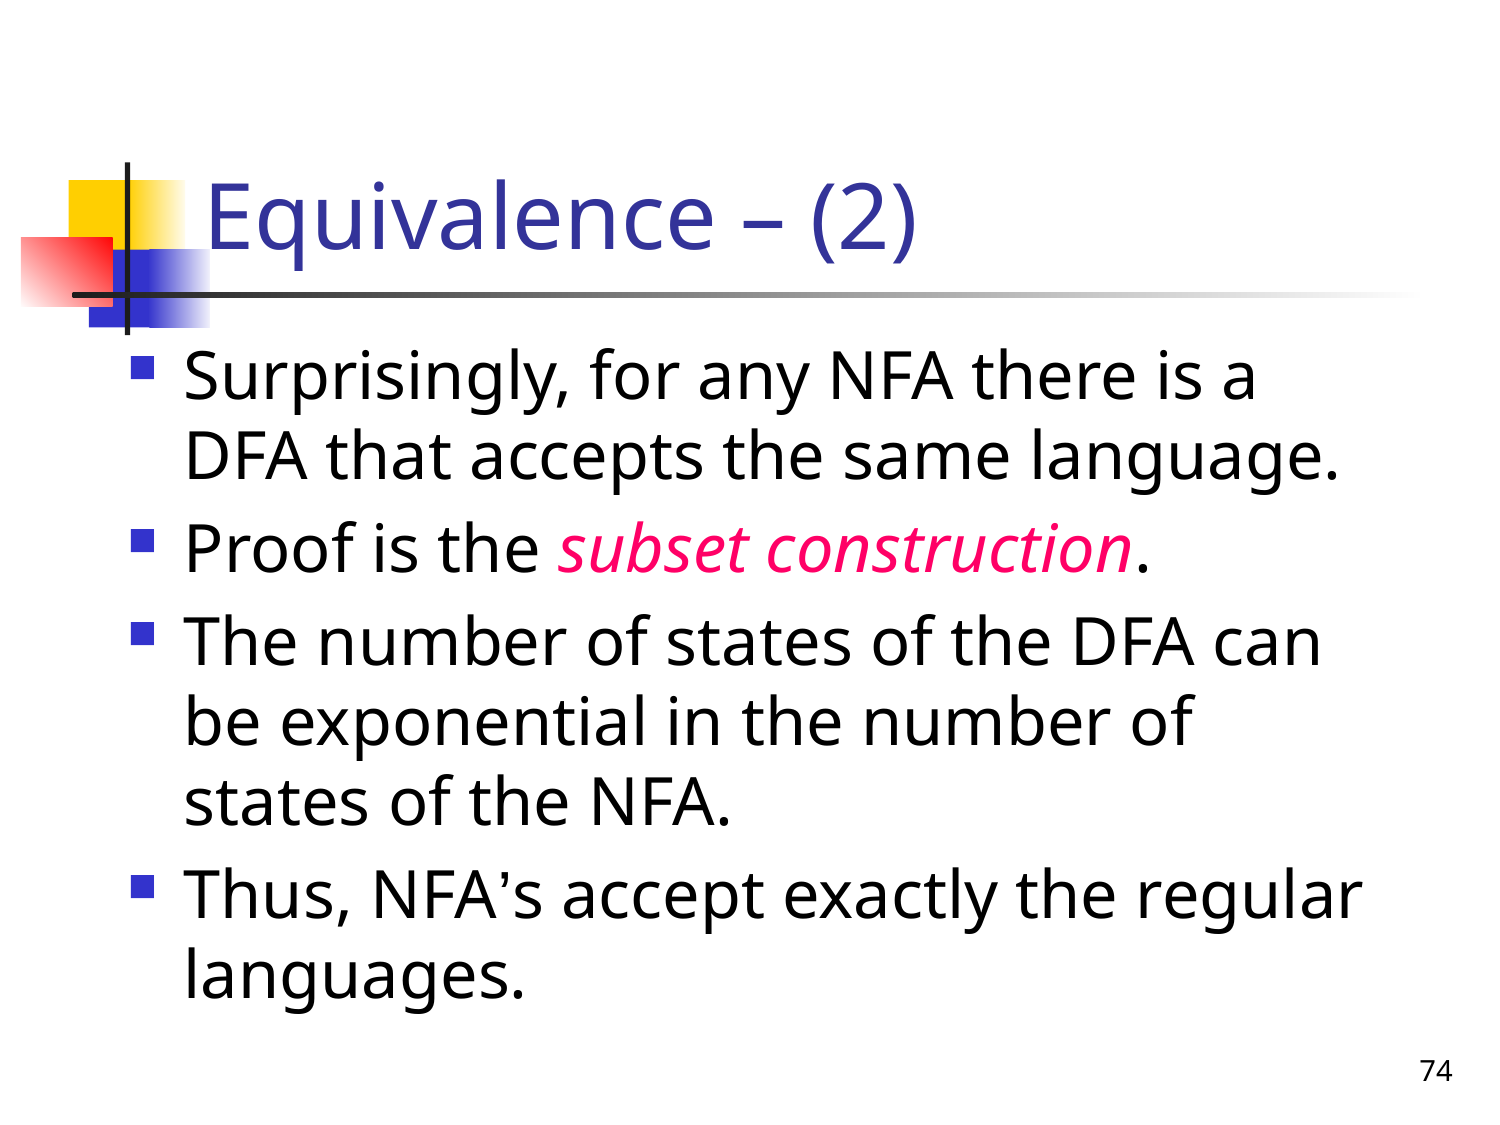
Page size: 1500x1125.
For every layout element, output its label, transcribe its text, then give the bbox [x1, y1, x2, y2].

slide_number 74 [1155, 1024, 1468, 1100]
list Surprisingly, for any NFA there is a DFA that accepts the same language. Proof is the subset construction. The number of states of the DFA can be exponential in the number of states of the NFA. Thus, NFA’s accept exactly the regular languages. [112, 324, 1388, 1038]
title Equivalence – (2) [188, 35, 1468, 275]
